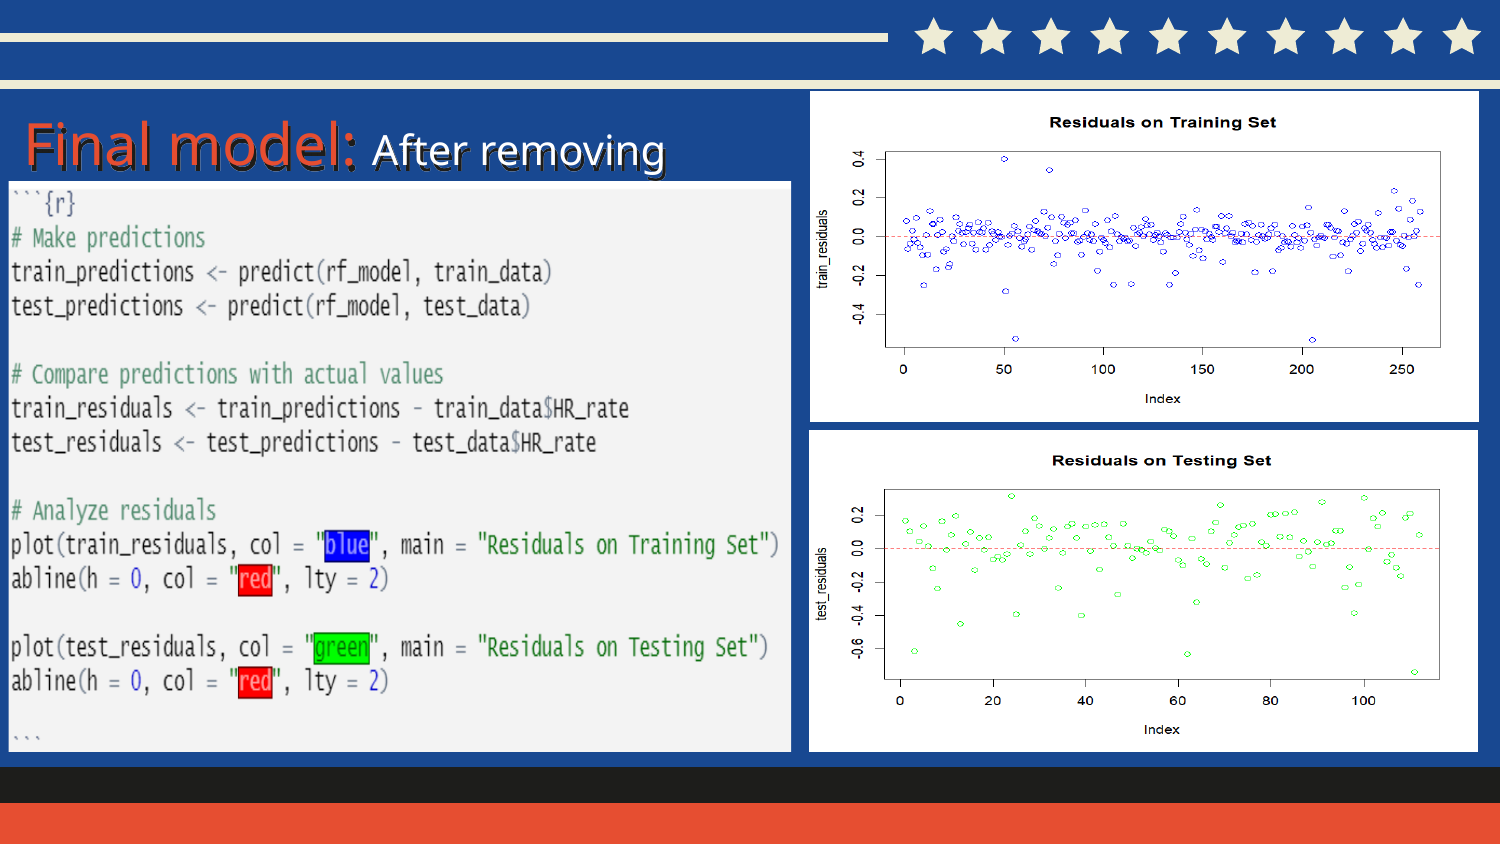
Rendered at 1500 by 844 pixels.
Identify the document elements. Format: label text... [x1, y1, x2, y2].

picture [809, 430, 1479, 752]
title Final model: After removing which has high [8, 91, 792, 181]
picture [809, 91, 1479, 423]
picture [8, 181, 792, 753]
